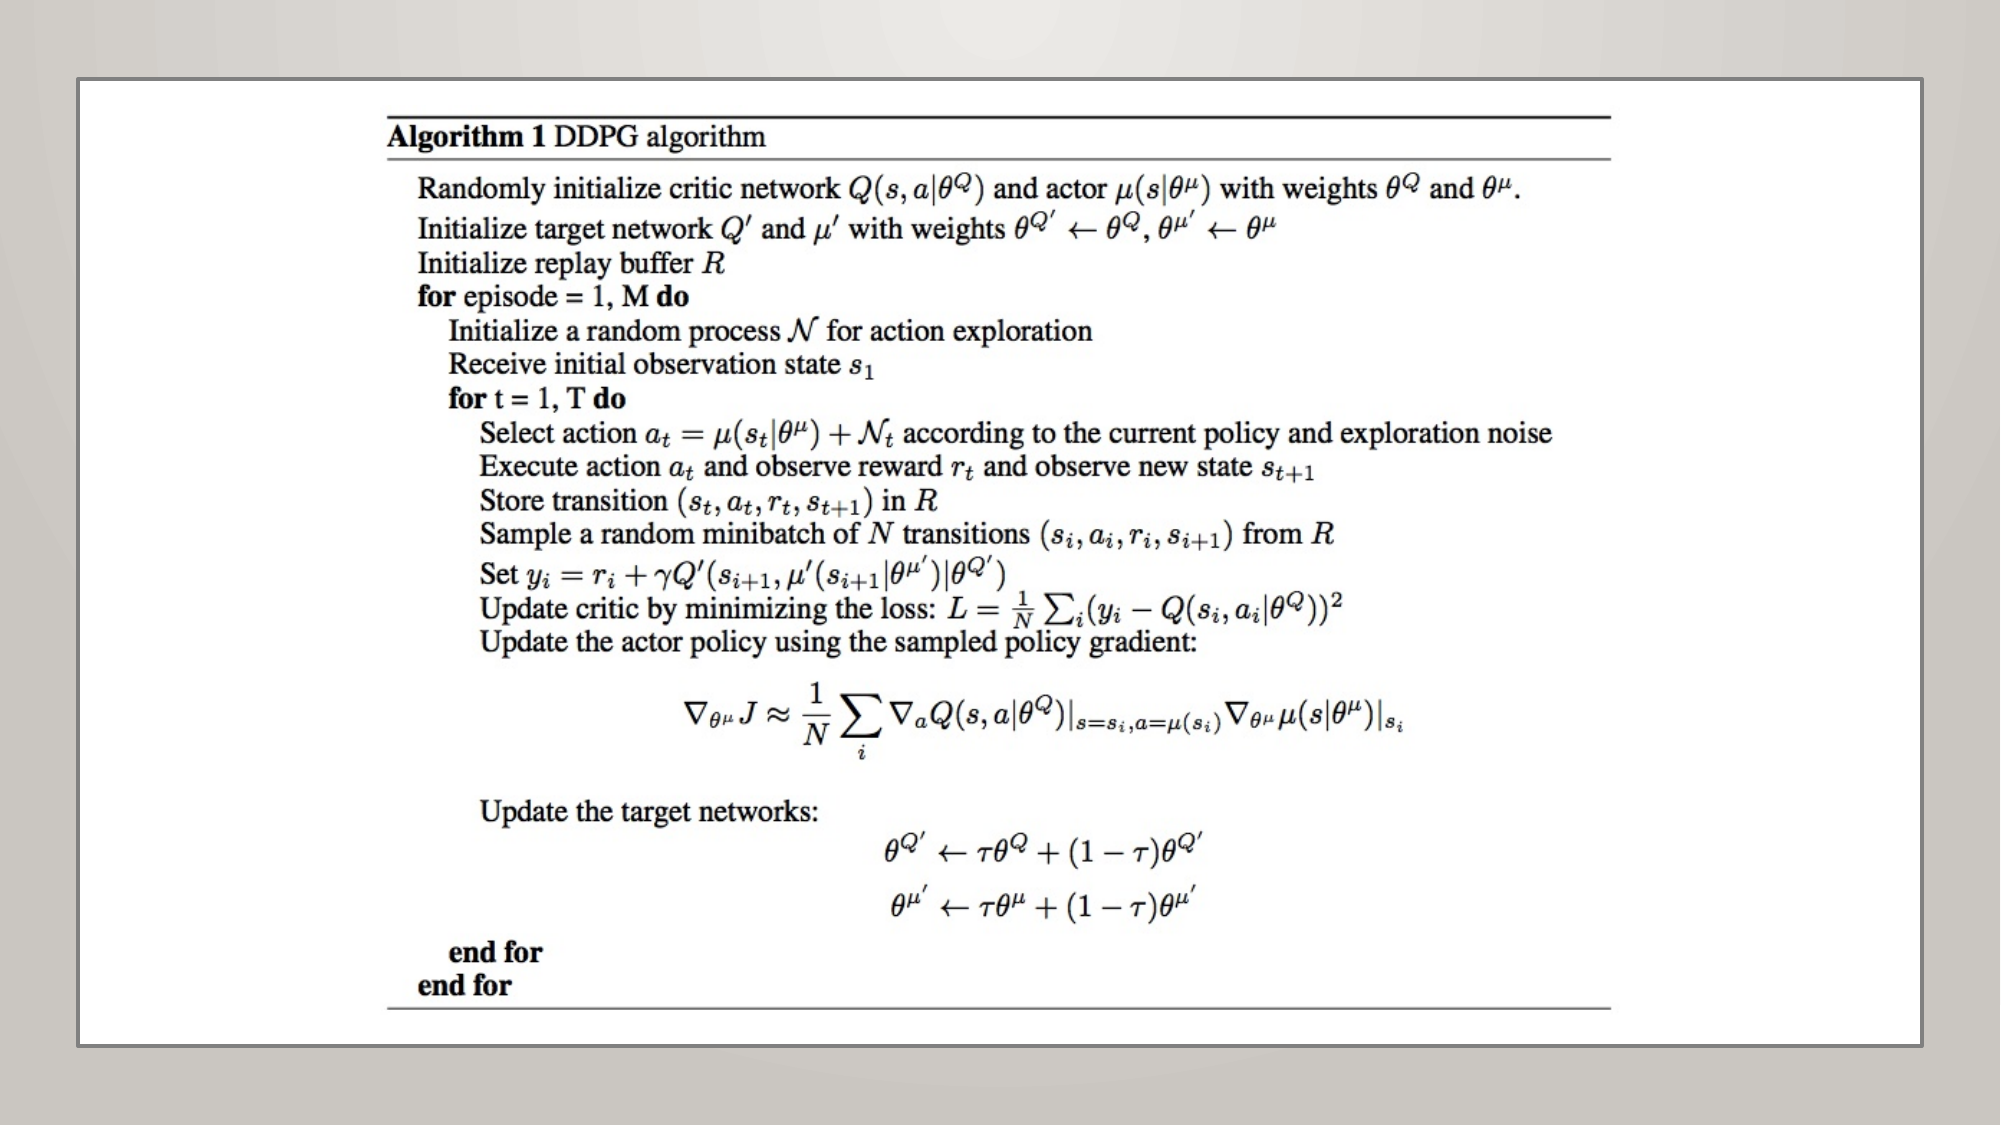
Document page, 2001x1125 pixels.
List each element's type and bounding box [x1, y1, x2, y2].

list [380, 105, 1620, 1020]
picture [0, 1006, 2000, 1125]
text_box [77, 77, 1923, 1004]
text_box [0, 0, 2000, 1004]
